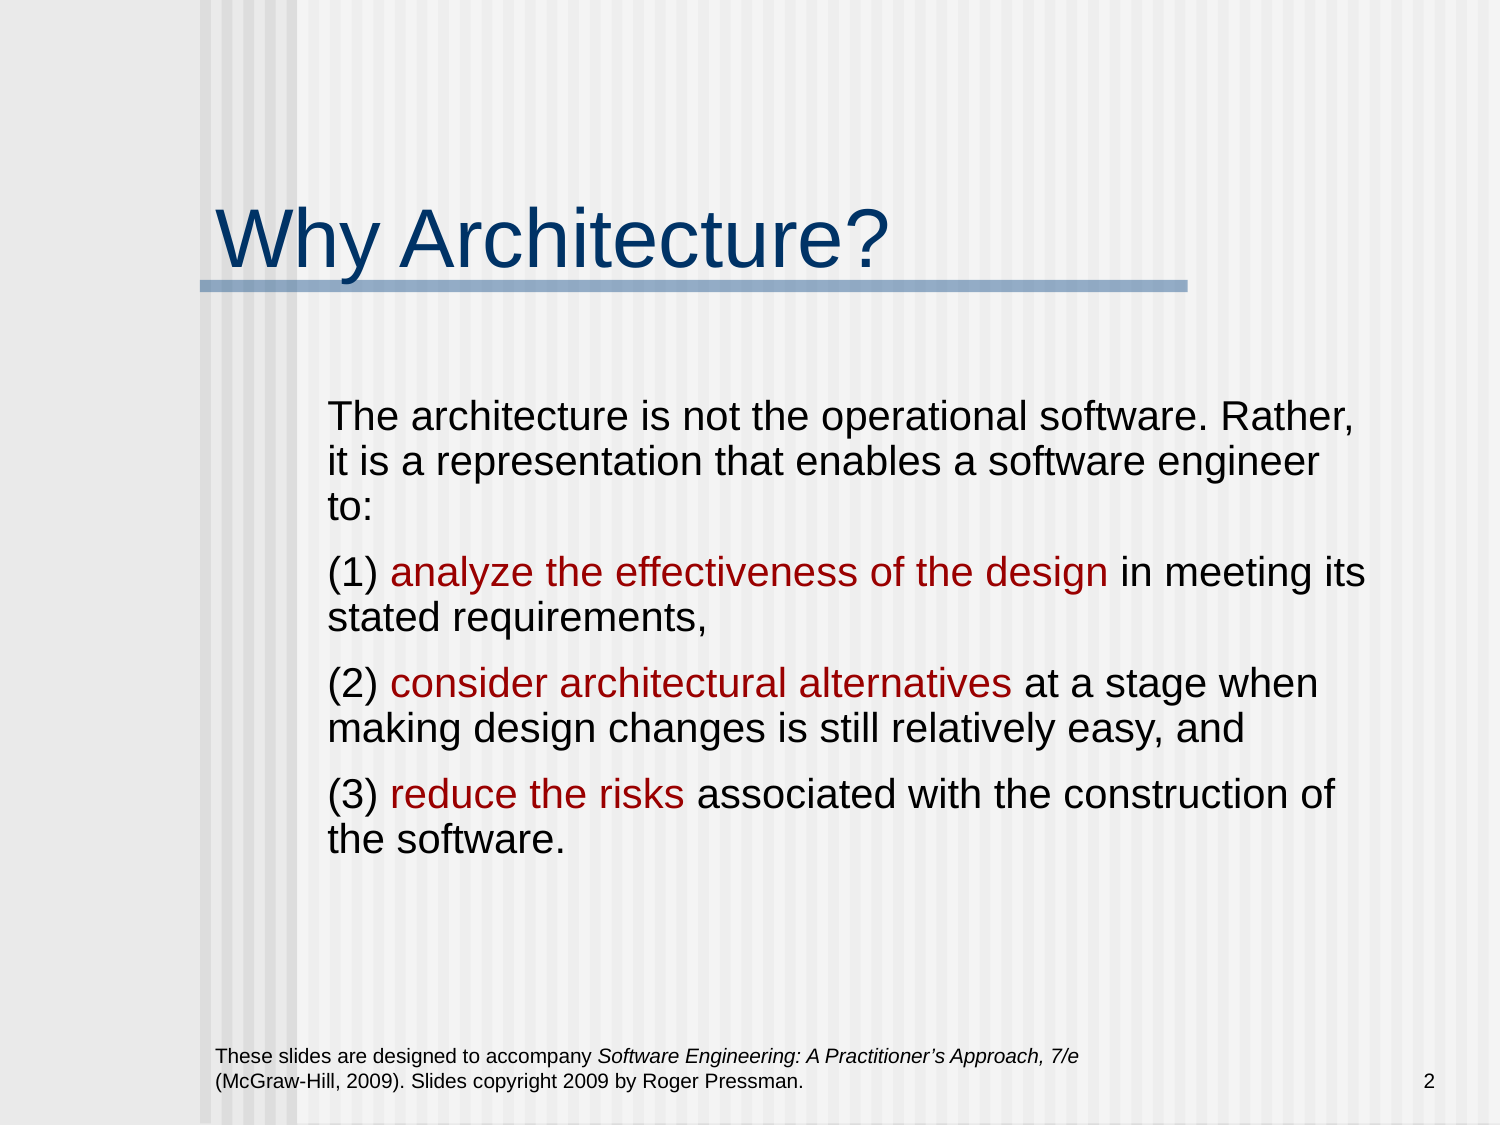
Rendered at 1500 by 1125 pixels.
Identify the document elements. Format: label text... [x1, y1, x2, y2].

title Why Architecture? [199, 187, 916, 292]
slide_number 2 [1237, 1024, 1451, 1101]
footer These slides are designed to accompany Software Engineering: A Practitioner’s Approach, 7/e (McGraw-Hill, 2009). Slides copyright 2009 by Roger Pressman. [199, 1024, 1101, 1101]
text_box The architecture is not the operational software. Rather, it is a representation that enables a software engineer to: (1) analyze the effectiveness of the design in meeting its stated requirements, (2) consider architectural alternatives at a stage when making design changes is still relatively easy, and (3) reduce the risks associated with the construction of the software. [312, 387, 1388, 870]
